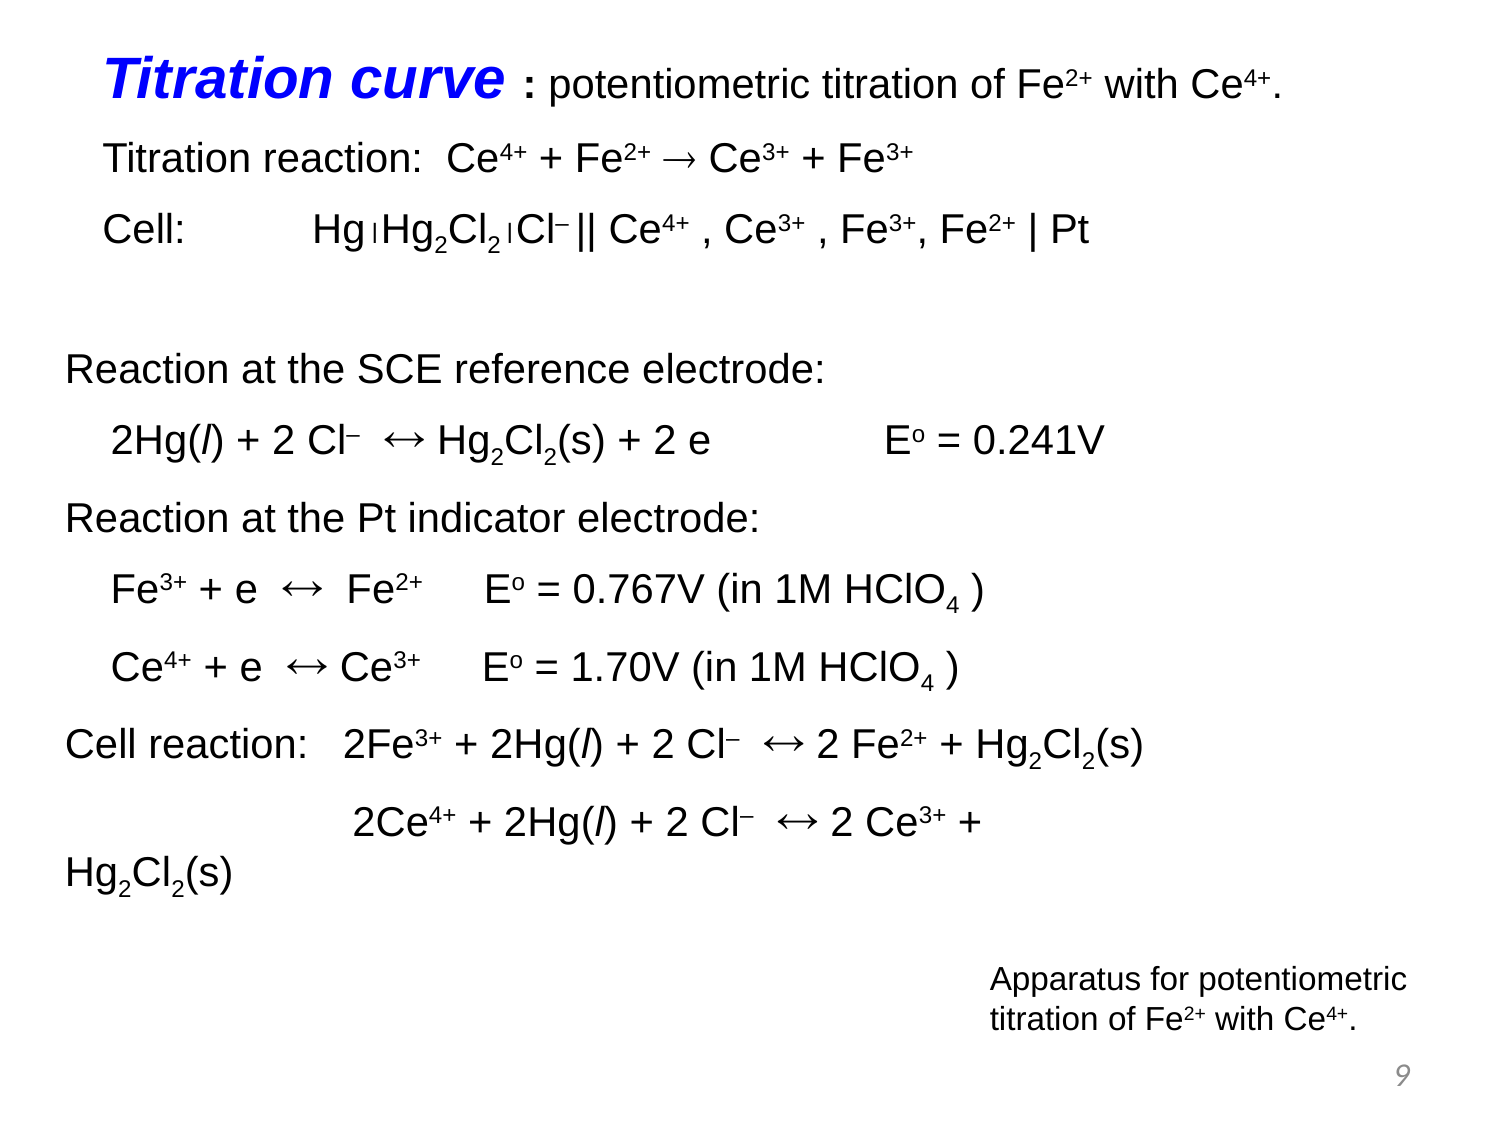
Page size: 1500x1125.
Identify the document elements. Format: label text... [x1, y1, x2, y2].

text_box Reaction at the SCE reference electrode: 2Hg(l) + 2 Cl–  Hg2Cl2(s) + 2 e Eo = 0.241V Reaction at the Pt indicator electrode: Fe3+ + e  Fe2+ Eo = 0.767V (in 1M HClO4 ) Ce4+ + e  Ce3+ Eo = 1.70V (in 1M HClO4 ) Cell reaction: 2Fe3+ + 2Hg(l) + 2 Cl–  2 Fe2+ + Hg2Cl2(s) 2Ce4+ + 2Hg(l) + 2 Cl–  2 Ce3+ + Hg2Cl2(s) [49, 334, 1175, 980]
slide_number 9 [1074, 1042, 1425, 1103]
text_box Apparatus for potentiometric titration of Fe2+ with Ce4+. [975, 949, 1463, 1045]
text_box Titration curve : potentiometric titration of Fe2+ with Ce4+. Titration reaction: Ce4+ + Fe2+  Ce3+ + Fe3+ Cell: HgHg2Cl2Cl– || Ce4+ , Ce3+ , Fe3+, Fe2+ | Pt [87, 32, 1388, 267]
